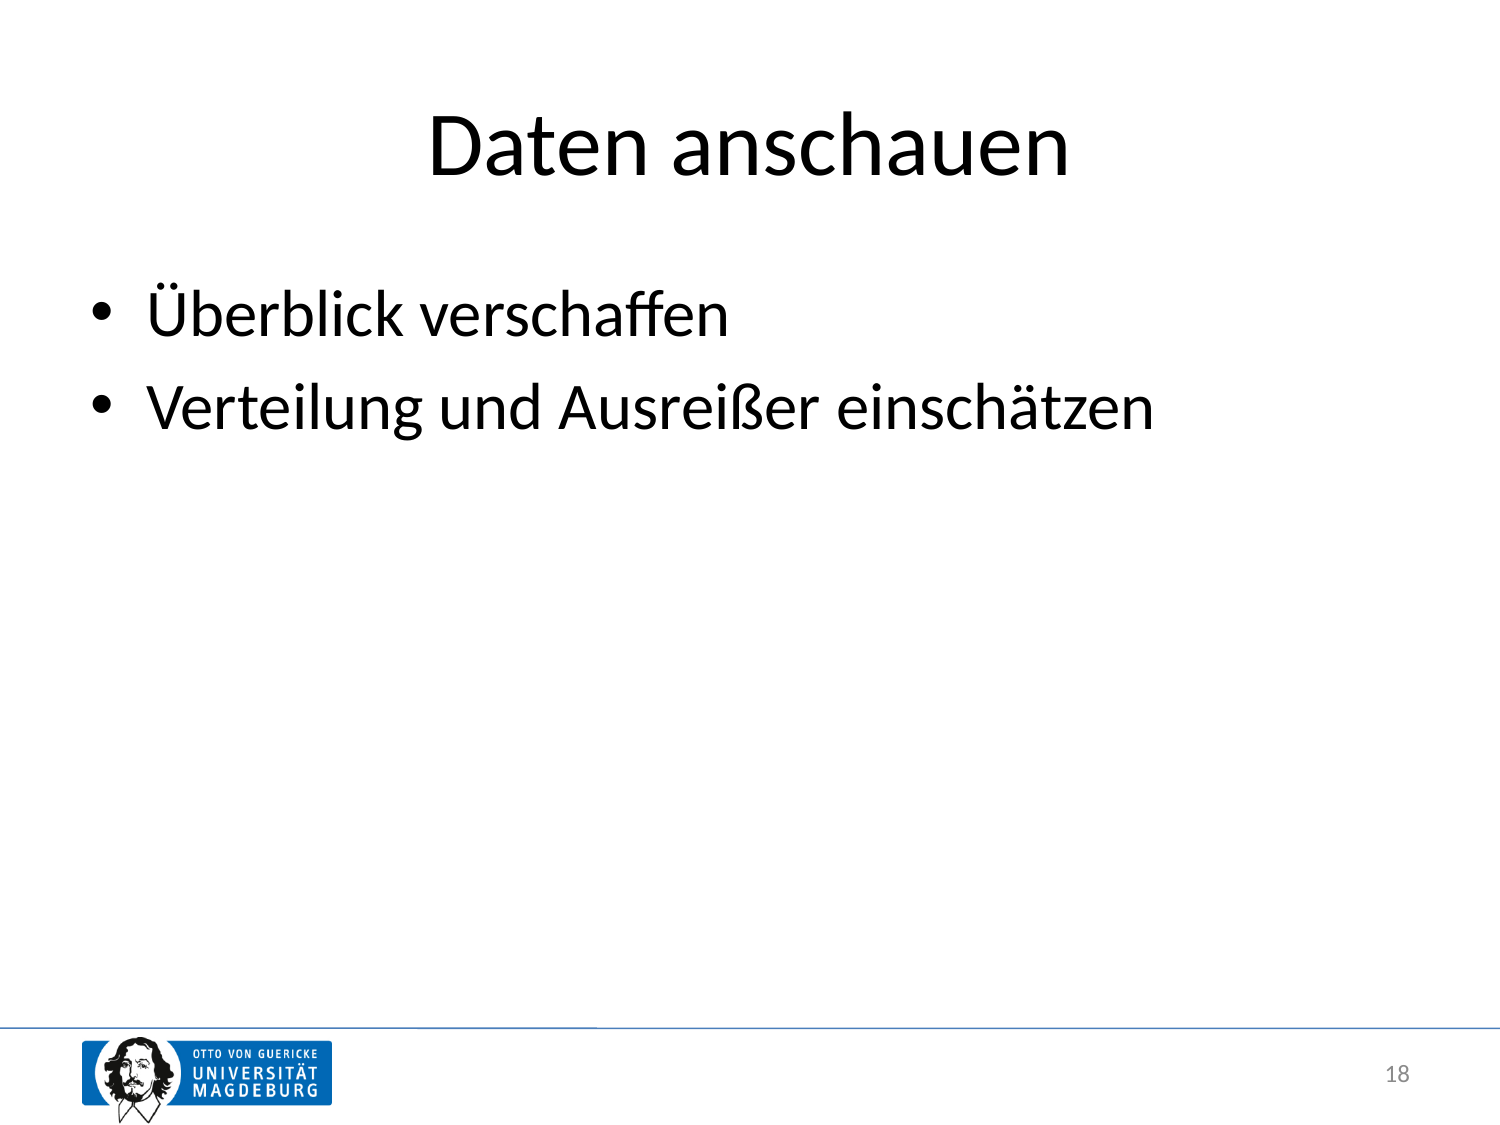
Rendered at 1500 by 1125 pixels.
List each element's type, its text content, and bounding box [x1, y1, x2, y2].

list Überblick verschaffen Verteilung und Ausreißer einschätzen [75, 262, 1425, 1005]
slide_number 18 [1289, 1042, 1425, 1103]
title Daten anschauen [75, 45, 1425, 233]
picture [82, 1037, 340, 1125]
